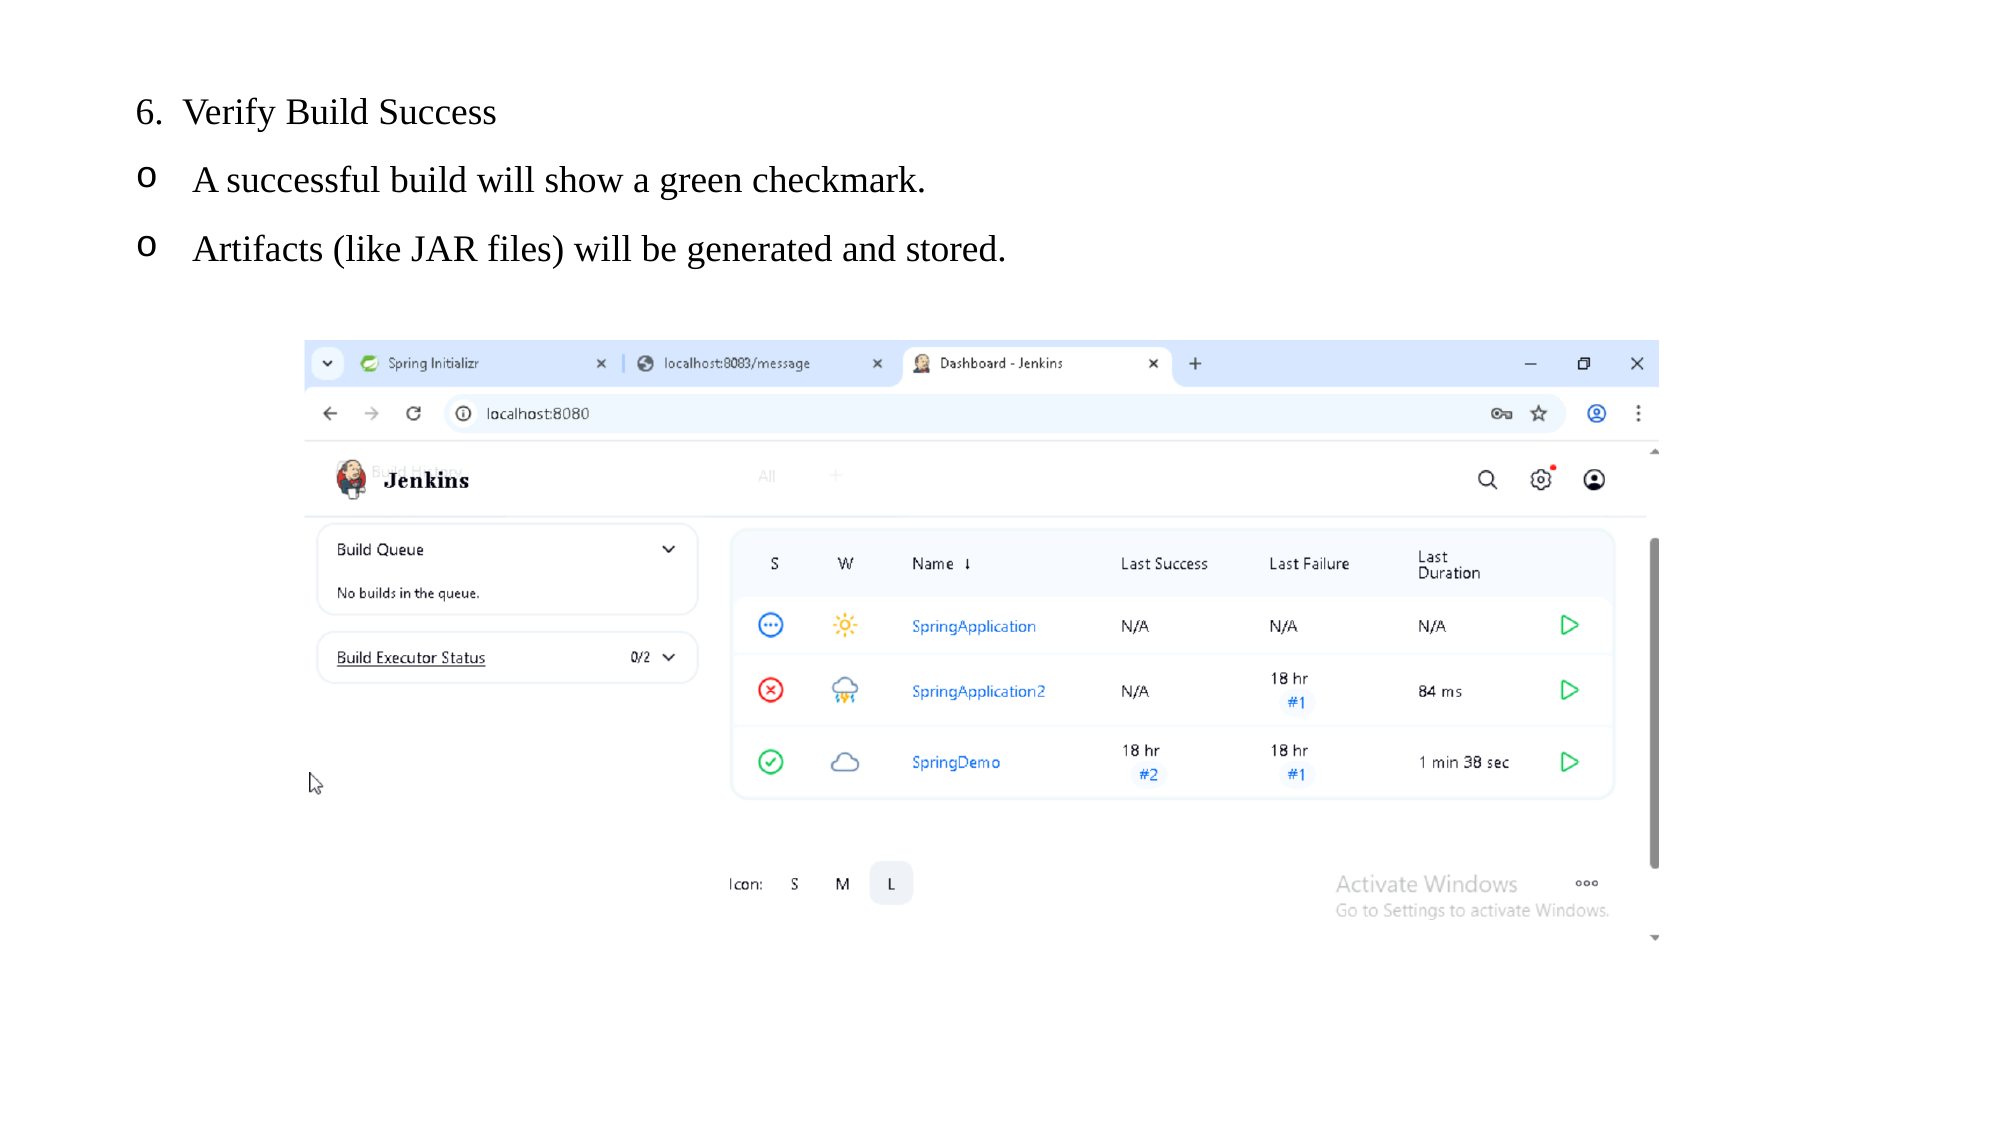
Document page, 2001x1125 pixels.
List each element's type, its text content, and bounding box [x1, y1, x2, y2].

picture [301, 336, 1659, 947]
text_box 6. Verify Build Success A successful build will show a green checkmark. Artifacts (like JAR files) will be generated and stored. [120, 72, 1121, 277]
